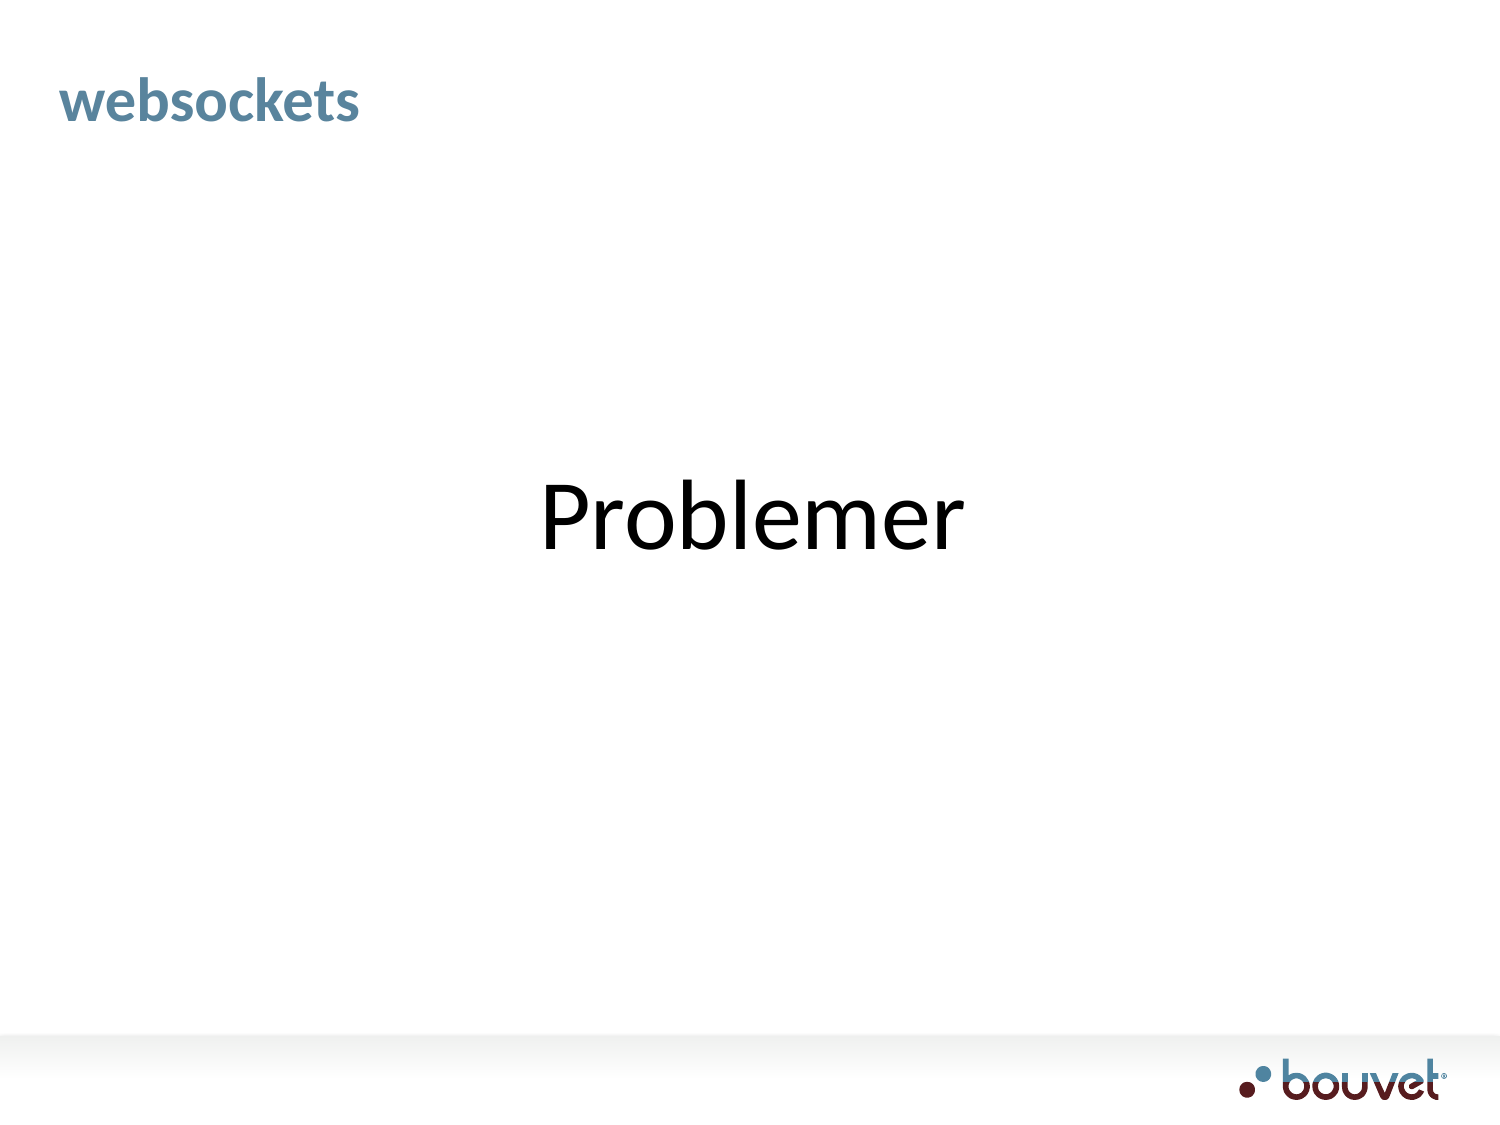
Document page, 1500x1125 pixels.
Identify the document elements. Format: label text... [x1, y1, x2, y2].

list Problemer [59, 206, 1447, 1004]
title websockets [59, 59, 1447, 178]
